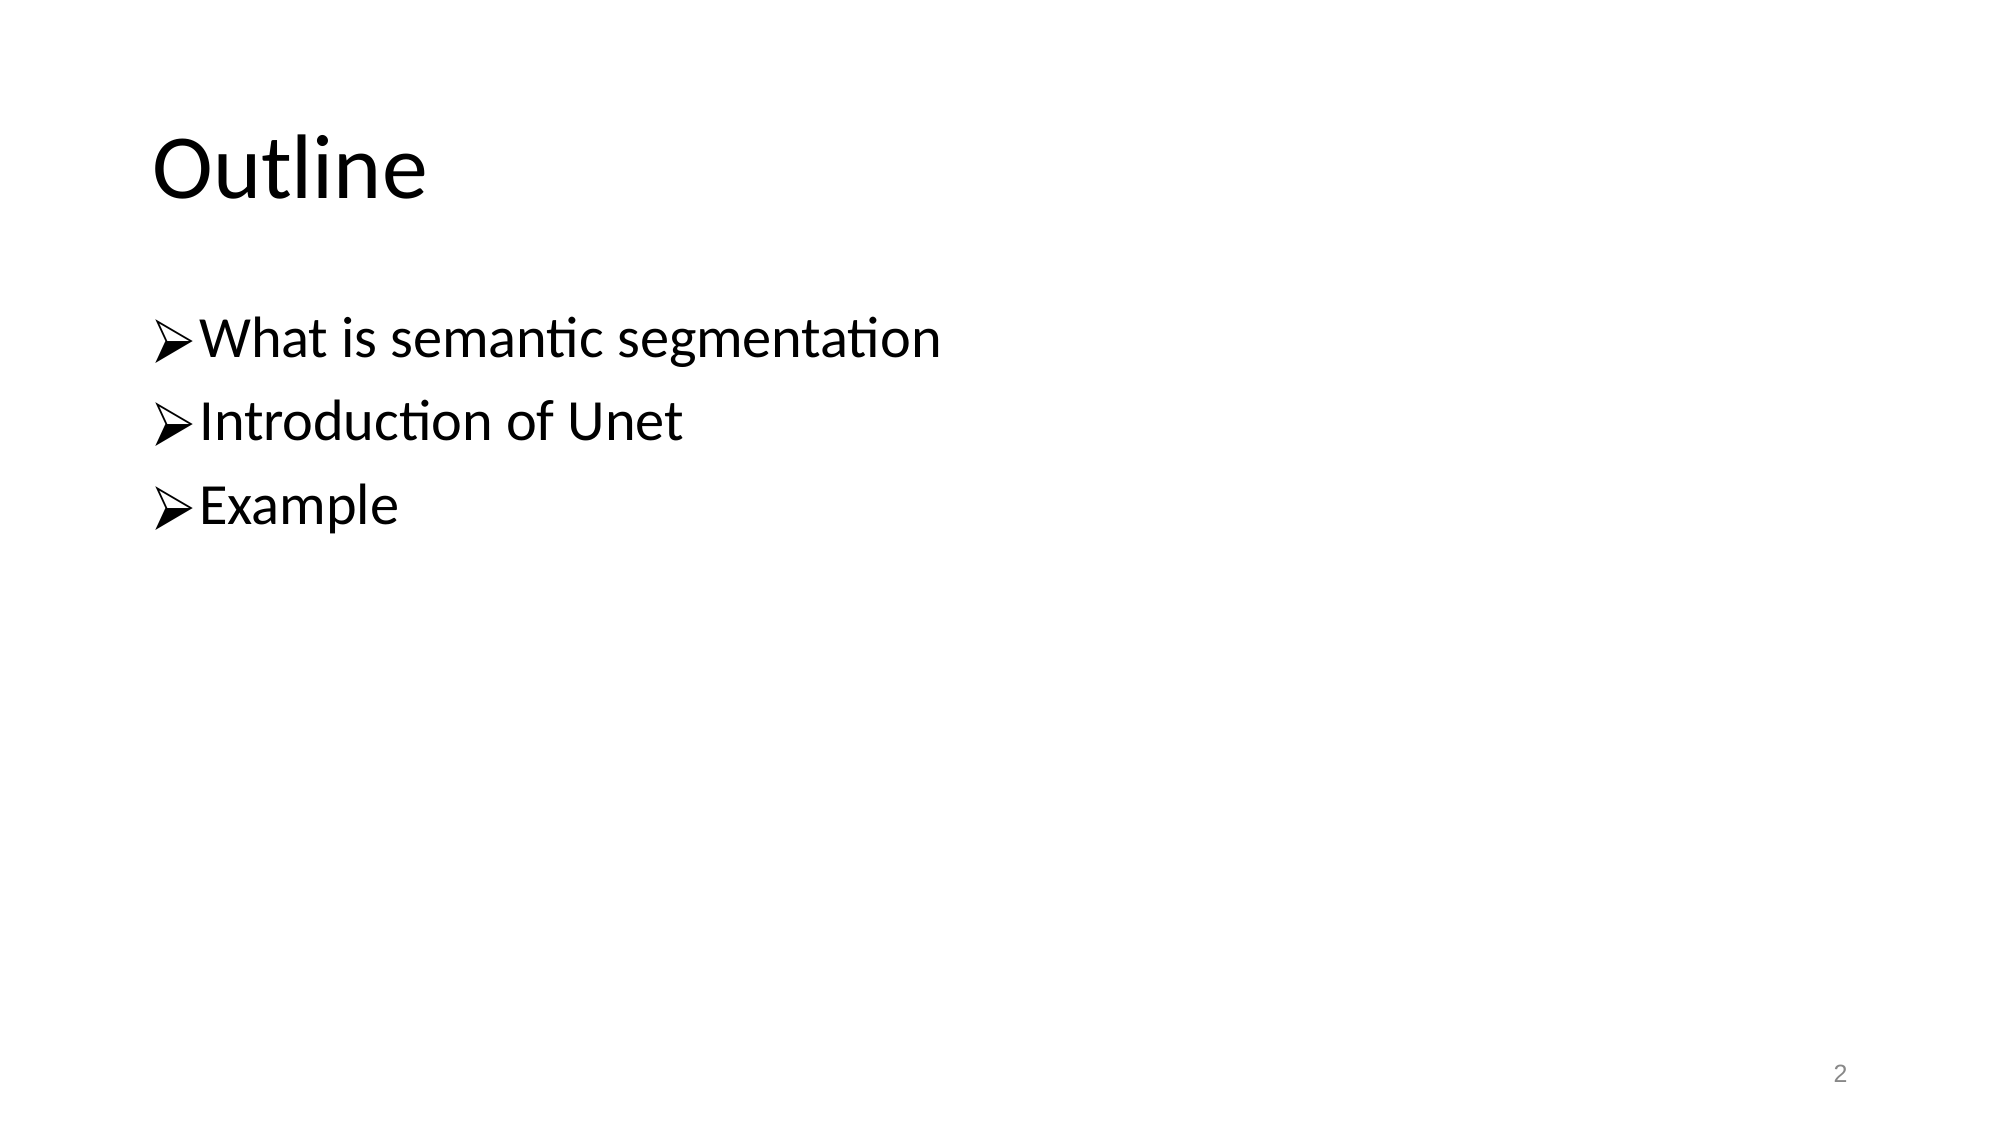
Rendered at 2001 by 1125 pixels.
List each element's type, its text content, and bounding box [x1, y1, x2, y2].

slide_number ‹#› [1412, 1042, 1863, 1103]
list What is semantic segmentation Introduction of Unet Example [137, 299, 1863, 1014]
title Outline [137, 59, 1863, 278]
